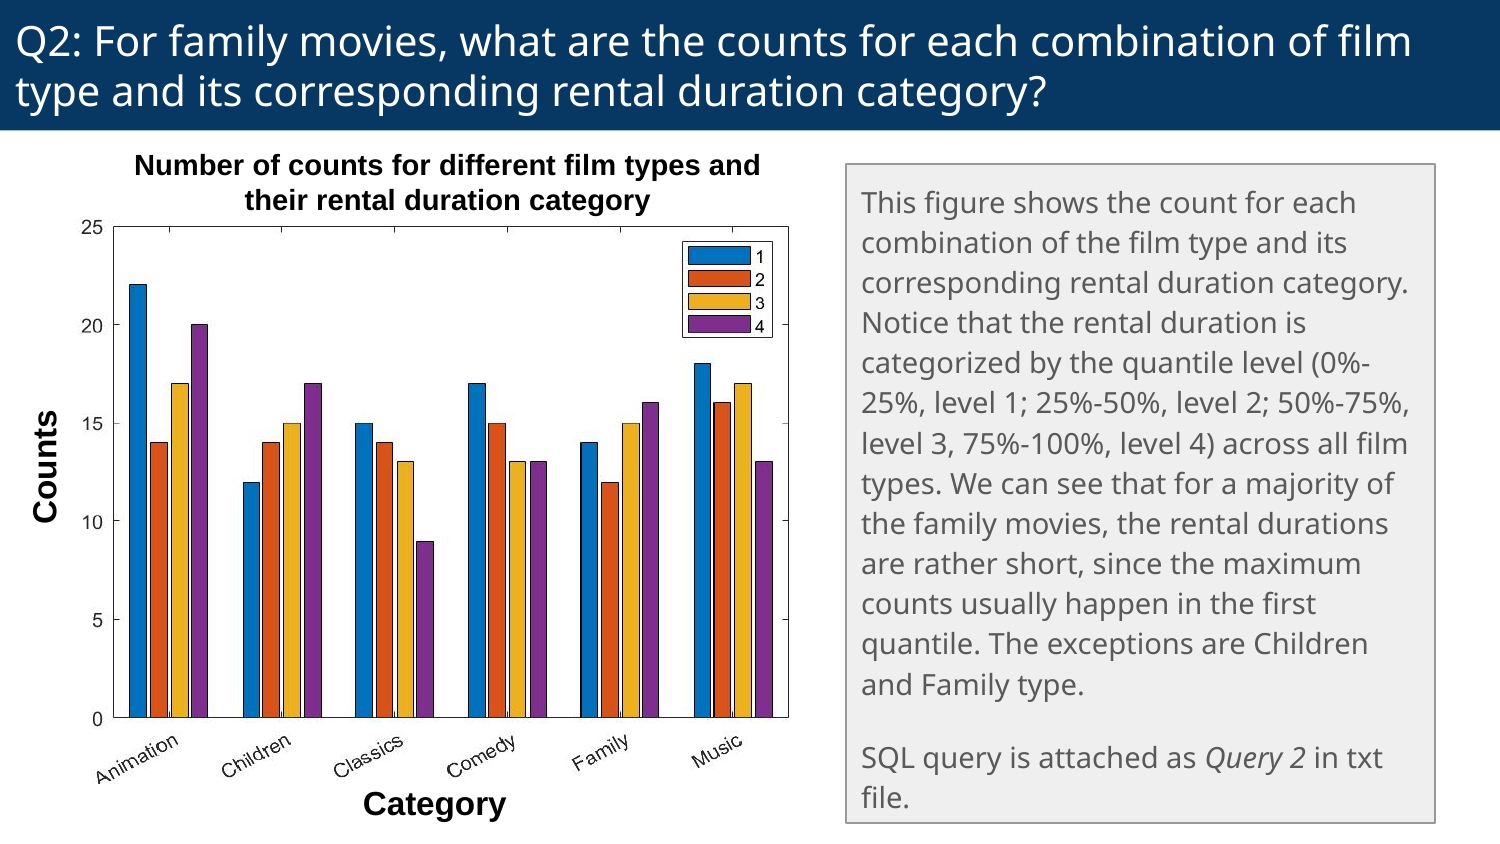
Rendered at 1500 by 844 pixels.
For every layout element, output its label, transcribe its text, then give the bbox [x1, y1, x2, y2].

list This figure shows the count for each combination of the film type and its corresponding rental duration category. Notice that the rental duration is categorized by the quantile level (0%-25%, level 1; 25%-50%, level 2; 50%-75%, level 3, 75%-100%, level 4) across all film types. We can see that for a majority of the family movies, the rental durations are rather short, since the maximum counts usually happen in the first quantile. The exceptions are Children and Family type. SQL query is attached as Query 2 in txt file. [846, 163, 1436, 824]
text_box Category [348, 793, 548, 830]
picture [75, 215, 795, 784]
title Q2: For family movies, what are the counts for each combination of film type and its corresponding rental duration category? [0, 0, 1500, 131]
text_box Counts [15, 339, 70, 539]
text_box Number of counts for different film types and their rental duration category [101, 139, 795, 215]
